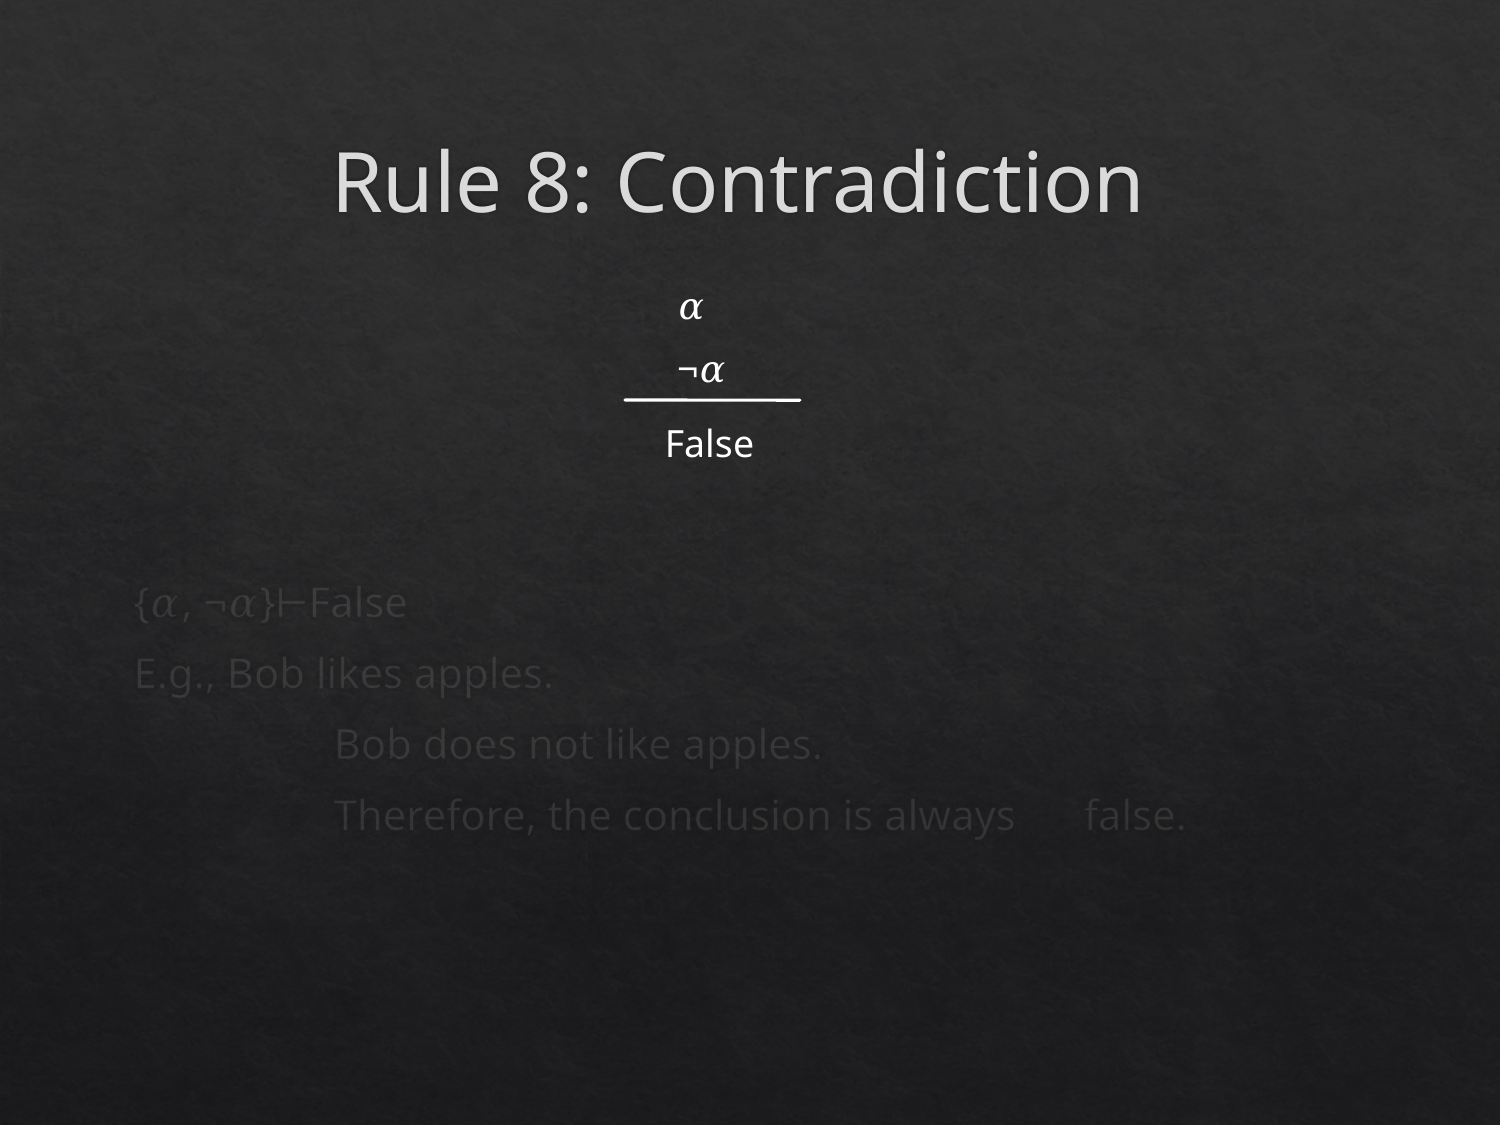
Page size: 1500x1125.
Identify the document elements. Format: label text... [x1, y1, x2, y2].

list {𝛼, ¬𝛼}⊢False E.g., Bob likes apples. Bob does not like apples. Therefore, the conclusion is always false. [112, 283, 1387, 951]
text_box ¬𝛼 [662, 337, 825, 398]
text_box 𝛼 [662, 274, 850, 335]
text_box False [649, 412, 813, 473]
title Rule 8: Contradiction [112, 99, 1387, 260]
